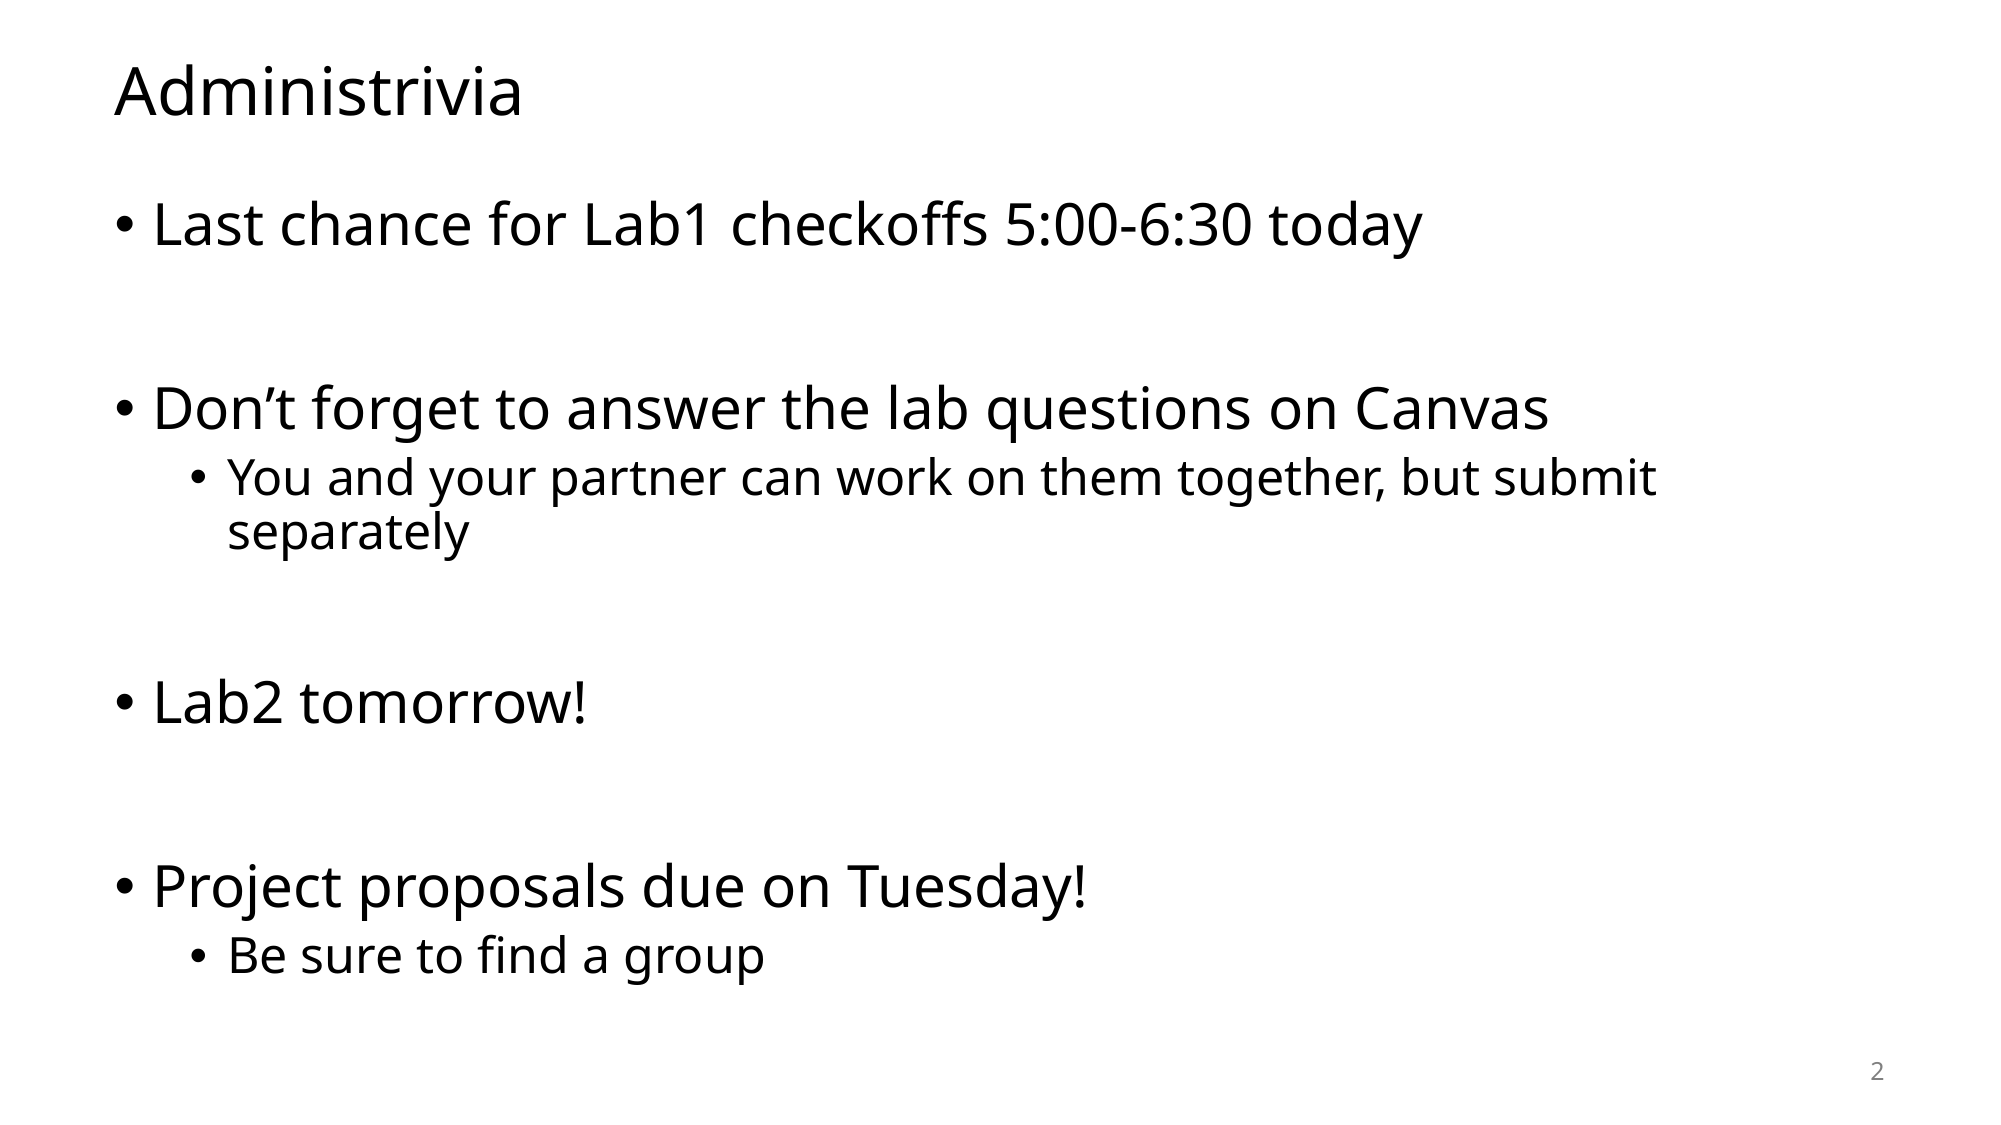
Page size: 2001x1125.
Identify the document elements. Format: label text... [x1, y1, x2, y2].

slide_number 2 [1749, 1042, 1900, 1103]
list Last chance for Lab1 checkoffs 5:00-6:30 today Don’t forget to answer the lab questions on Canvas You and your partner can work on them together, but submit separately Lab2 tomorrow! Project proposals due on Tuesday! Be sure to find a group [99, 187, 1900, 1013]
title Administrivia [99, 37, 1900, 150]
